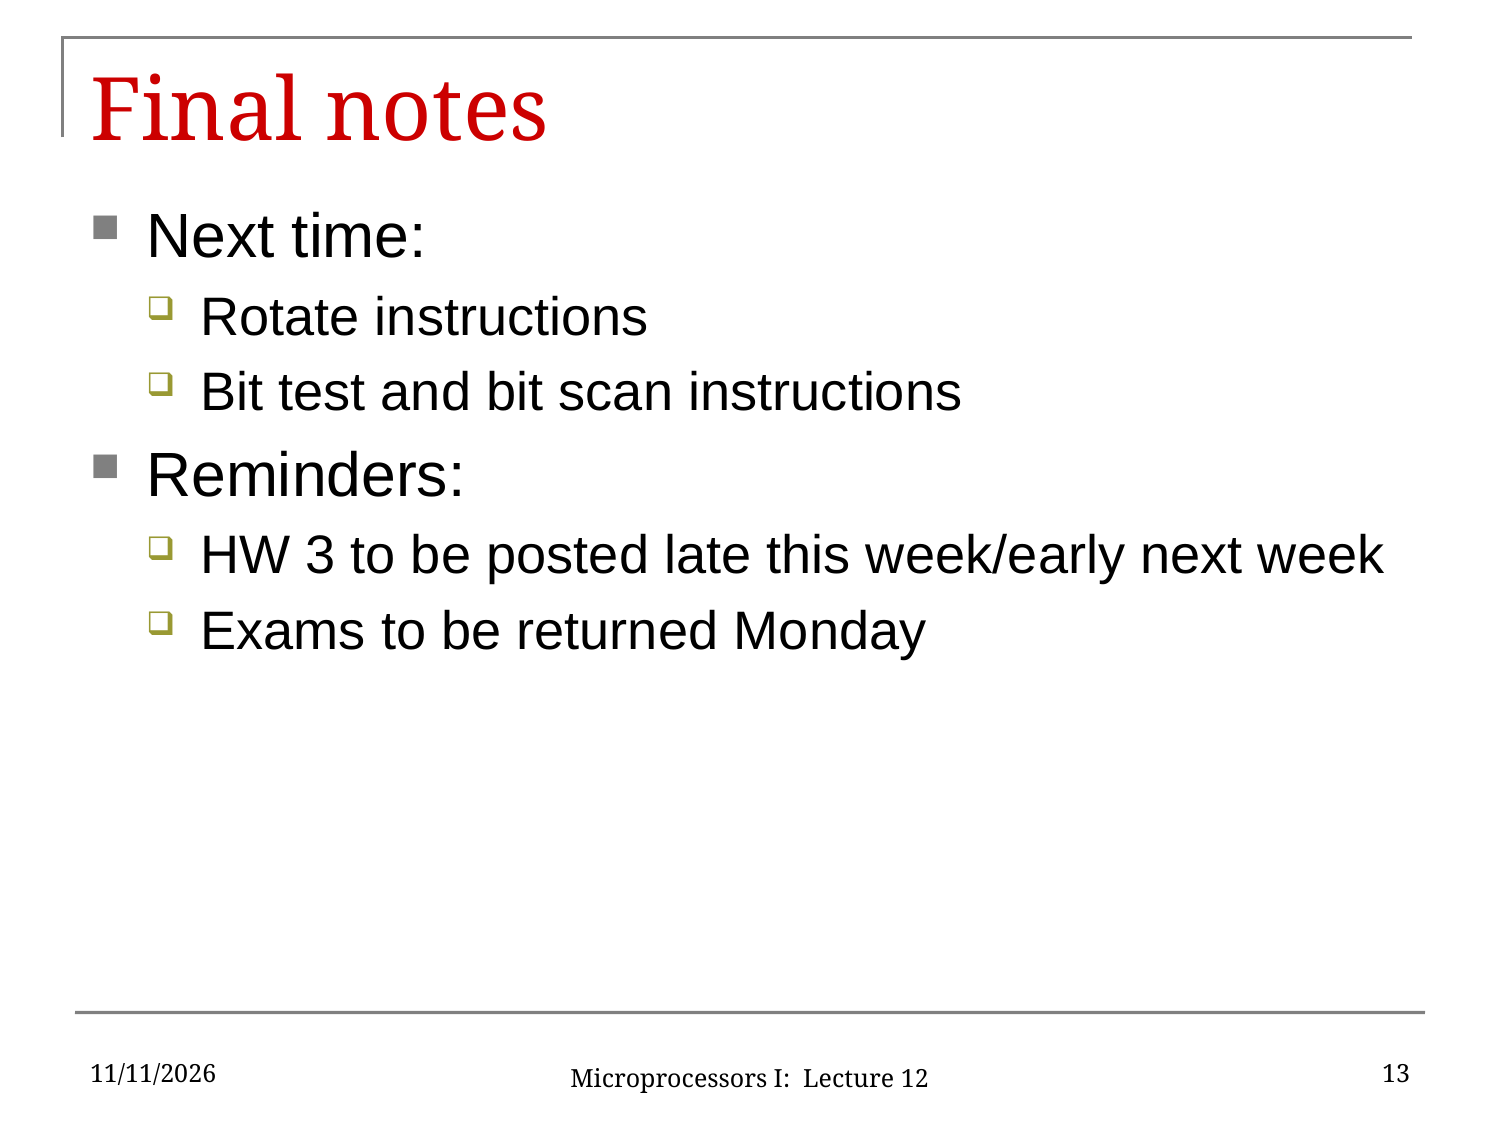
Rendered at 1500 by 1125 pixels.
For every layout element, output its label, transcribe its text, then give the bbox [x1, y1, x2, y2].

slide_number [74, 1023, 426, 1100]
list Next time: Rotate instructions Bit test and bit scan instructions Reminders: HW 3 to be posted late this week/early next week Exams to be returned Monday [75, 187, 1425, 1006]
slide_number 13 [1074, 1023, 1426, 1100]
footer Microprocessors I: Lecture 12 [512, 1024, 988, 1101]
title Final notes [75, 45, 1425, 163]
